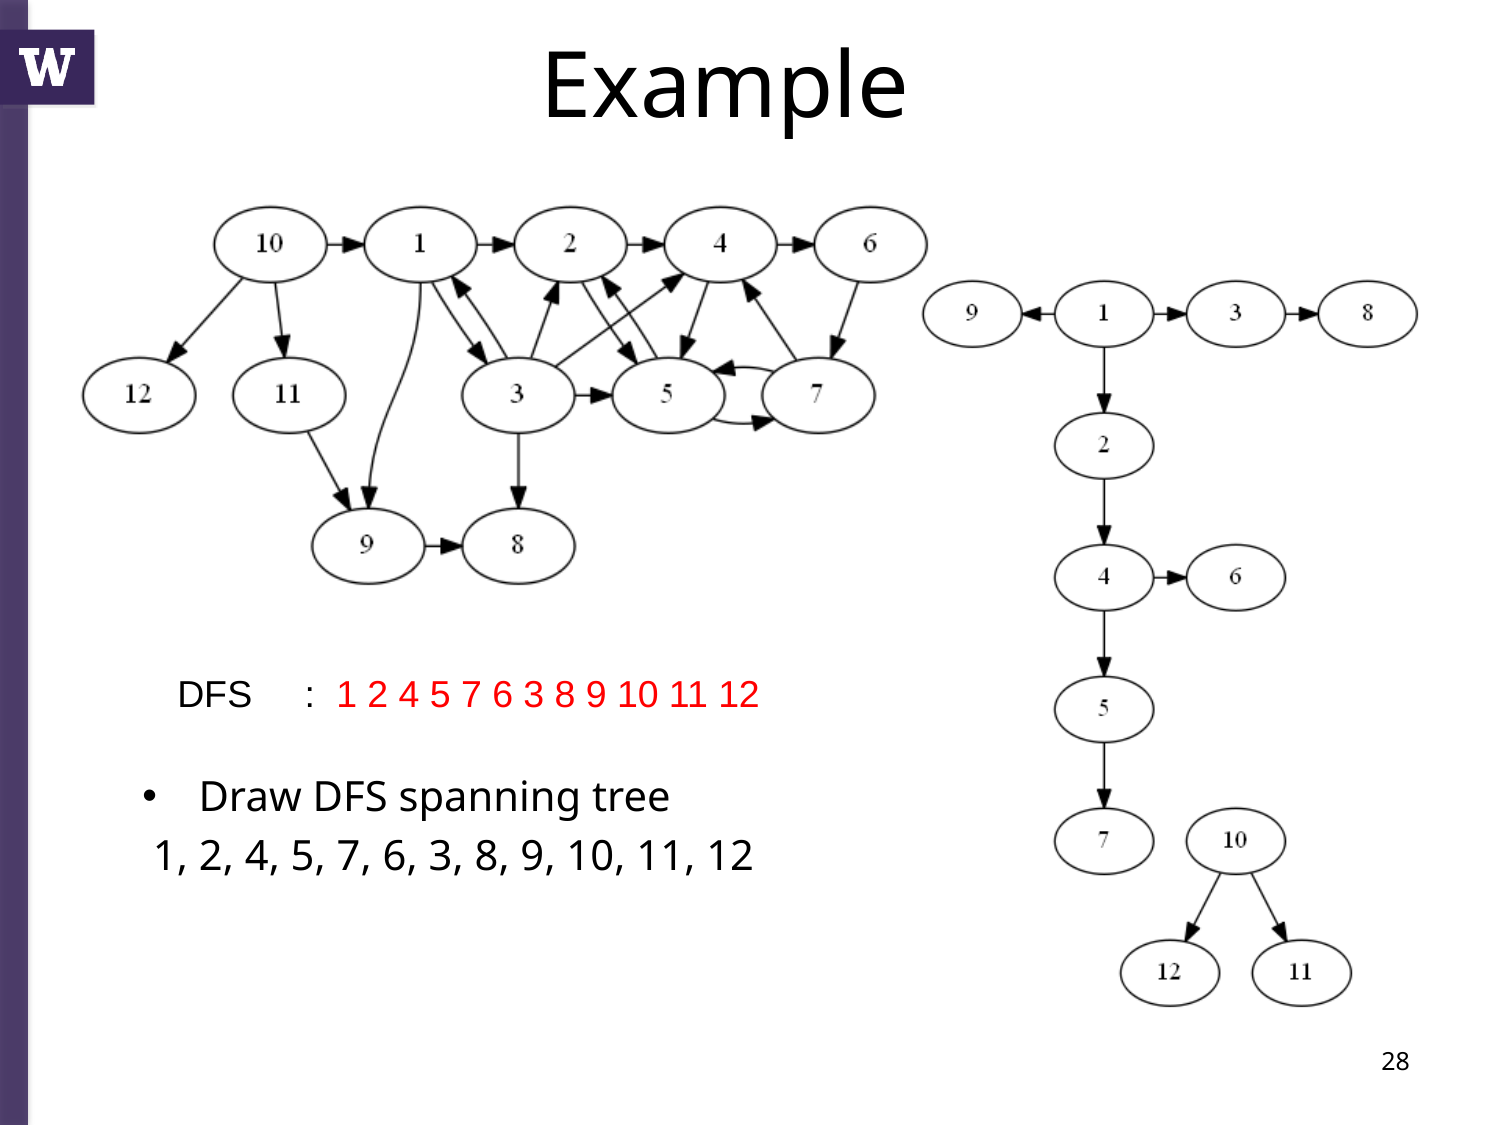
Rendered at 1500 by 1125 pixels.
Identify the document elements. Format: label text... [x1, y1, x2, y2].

text_box DFS : 1 2 4 5 7 6 3 8 9 10 11 12 [162, 662, 888, 723]
list Draw DFS spanning tree 1, 2, 4, 5, 7, 6, 3, 8, 9, 10, 11, 12 [127, 762, 903, 1050]
picture [19, 48, 50, 86]
title Example [50, 12, 1400, 150]
picture [74, 199, 1426, 1014]
slide_number 28 [1074, 1025, 1425, 1100]
